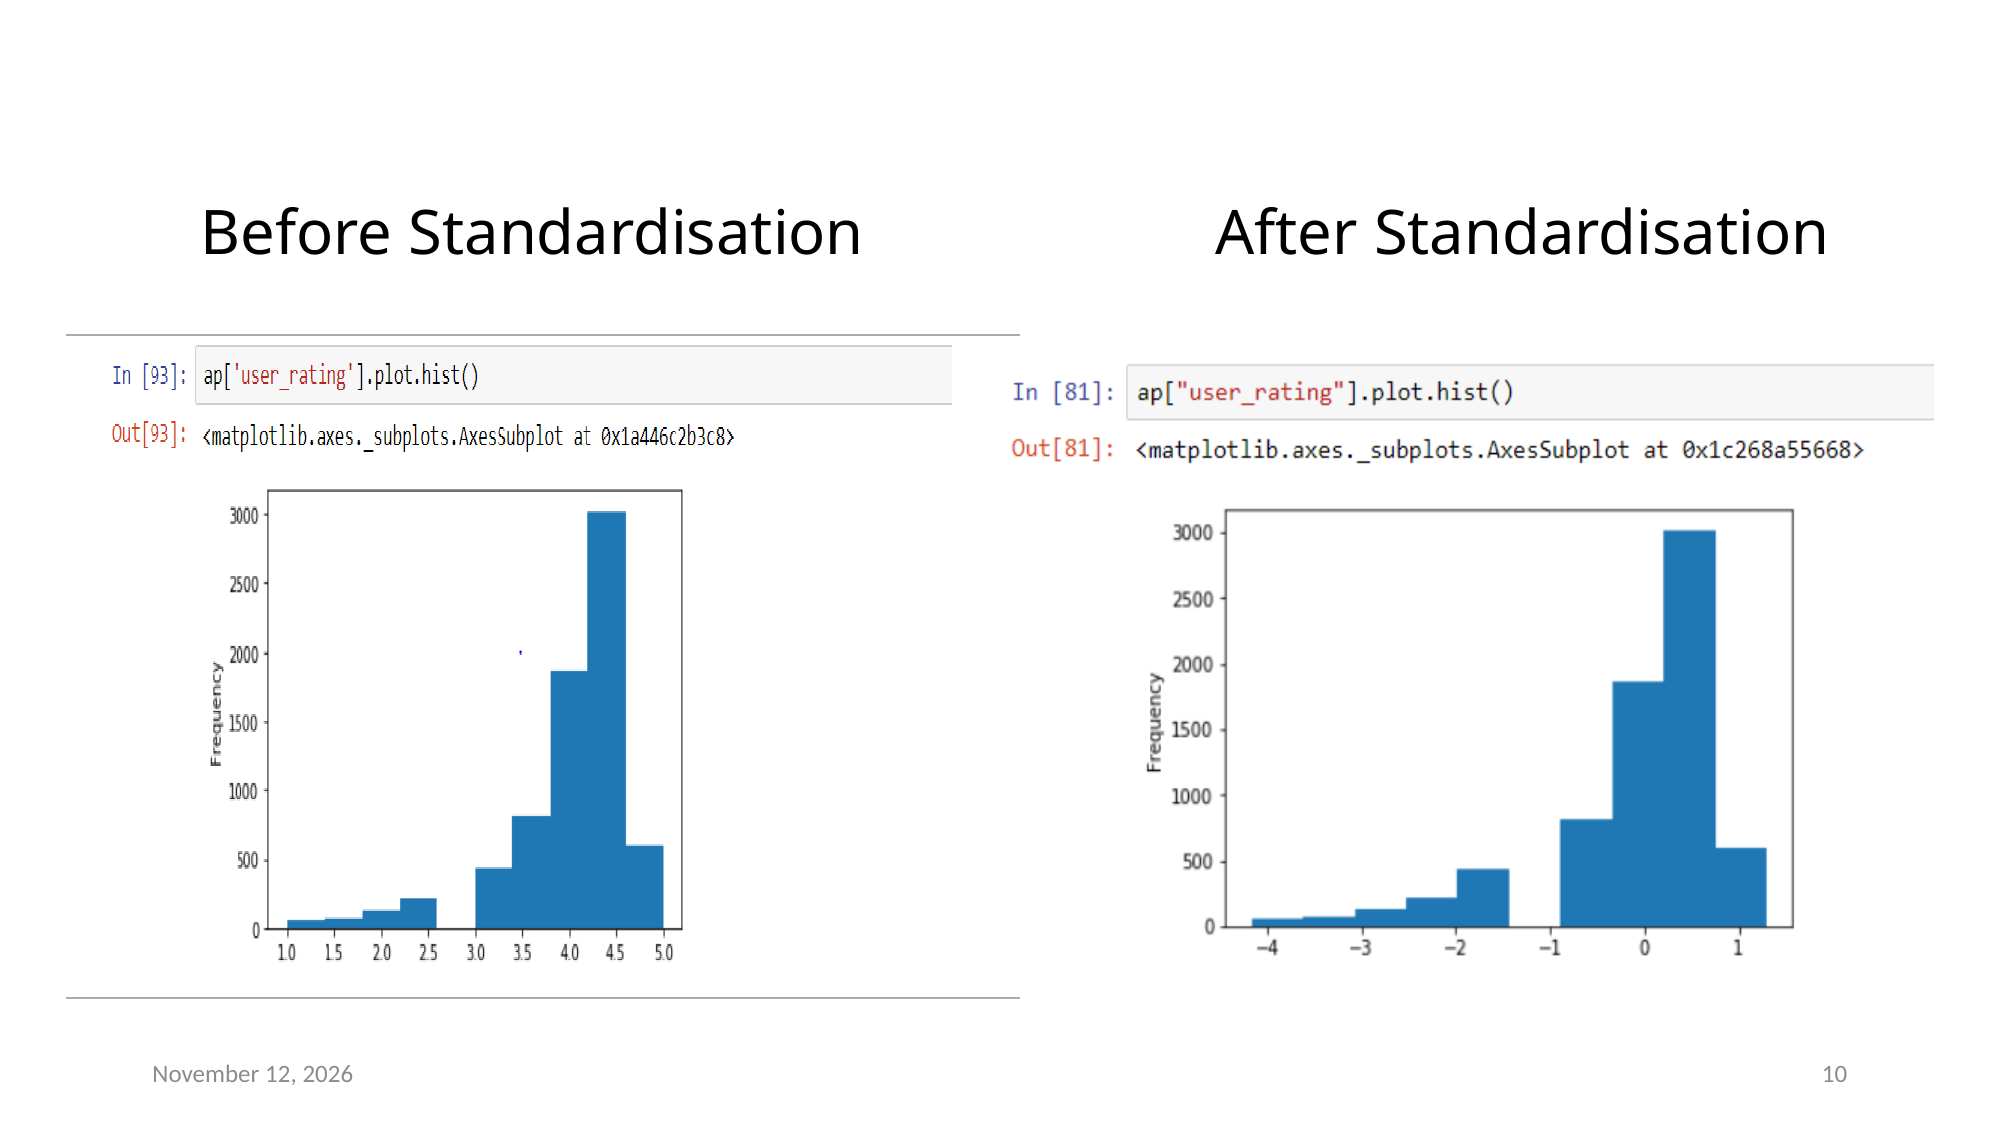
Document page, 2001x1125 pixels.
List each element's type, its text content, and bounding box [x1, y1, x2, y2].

picture [951, 339, 1934, 993]
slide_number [137, 1042, 588, 1103]
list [66, 304, 1020, 1006]
slide_number 10 [1412, 1042, 1863, 1103]
title Before Standardisation After Standardisation [137, 192, 1863, 278]
